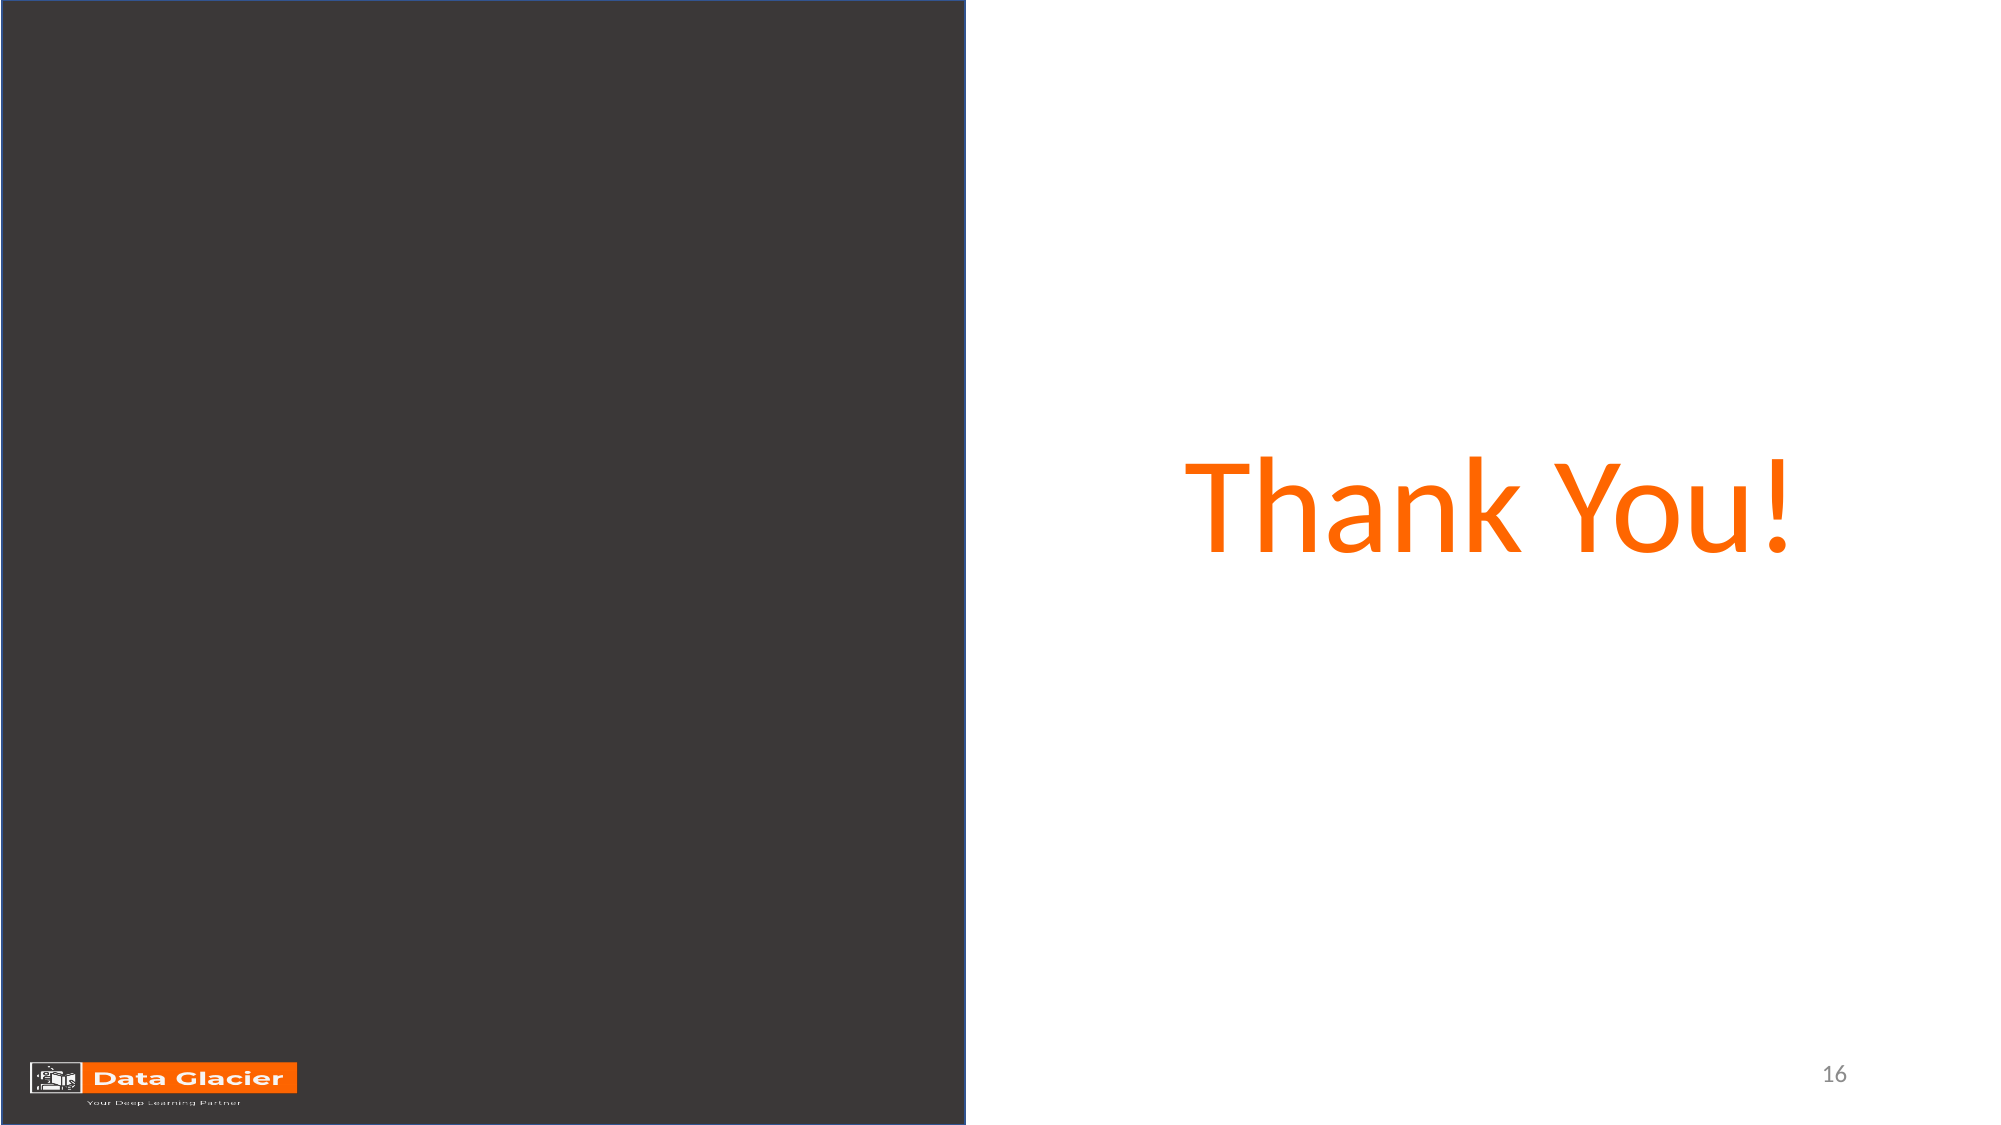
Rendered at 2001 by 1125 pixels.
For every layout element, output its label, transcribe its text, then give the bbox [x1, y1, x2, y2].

picture [27, 1002, 300, 1125]
subtitle Thank You! [1036, 426, 1949, 699]
text_box [1, 0, 966, 1125]
slide_number 16 [1412, 1042, 1863, 1103]
